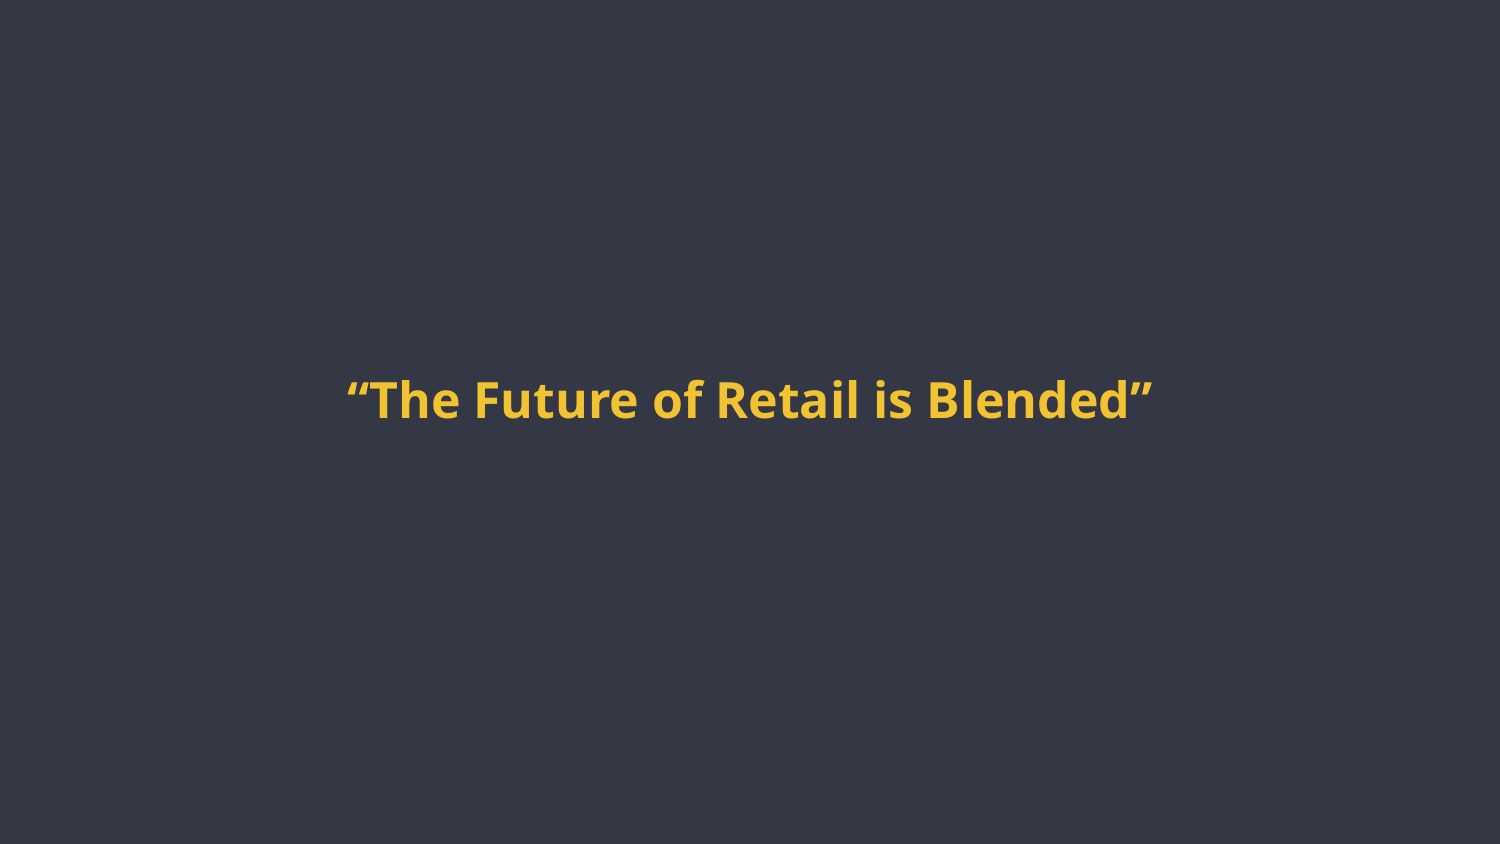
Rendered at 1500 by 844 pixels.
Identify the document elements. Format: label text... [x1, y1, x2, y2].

text_box “The Future of Retail is Blended” [149, 180, 1351, 663]
